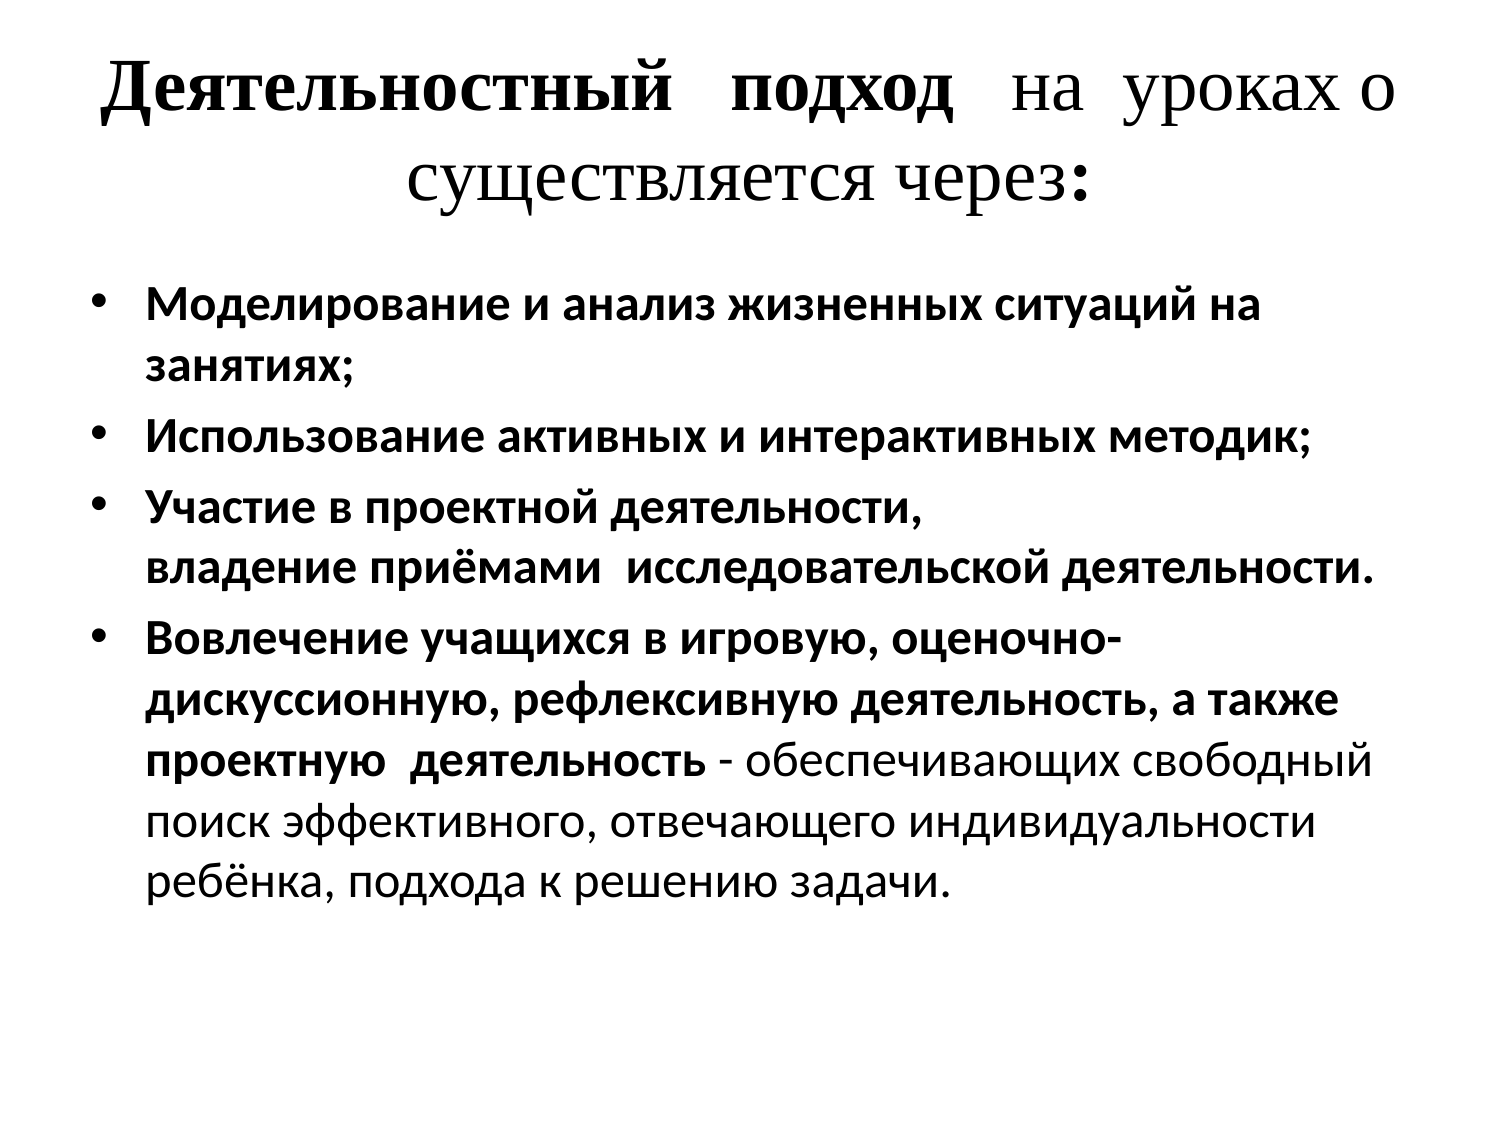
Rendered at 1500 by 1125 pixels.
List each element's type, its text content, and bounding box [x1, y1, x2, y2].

title Деятельностный подход на уроках осуществляется через: [74, 18, 1426, 233]
list Моделирование и анализ жизненных ситуаций на занятиях; Использование активных и интерактивных методик; Участие в проектной деятельности, владение приёмами исследовательской деятельности. Вовлечение учащихся в игровую, оценочно-дискуссионную, рефлексивную деятельность, а также проектную деятельность - обеспечивающих свободный поиск эффективного, отвечающего индивидуальности ребёнка, подхода к решению задачи. [74, 262, 1426, 1006]
